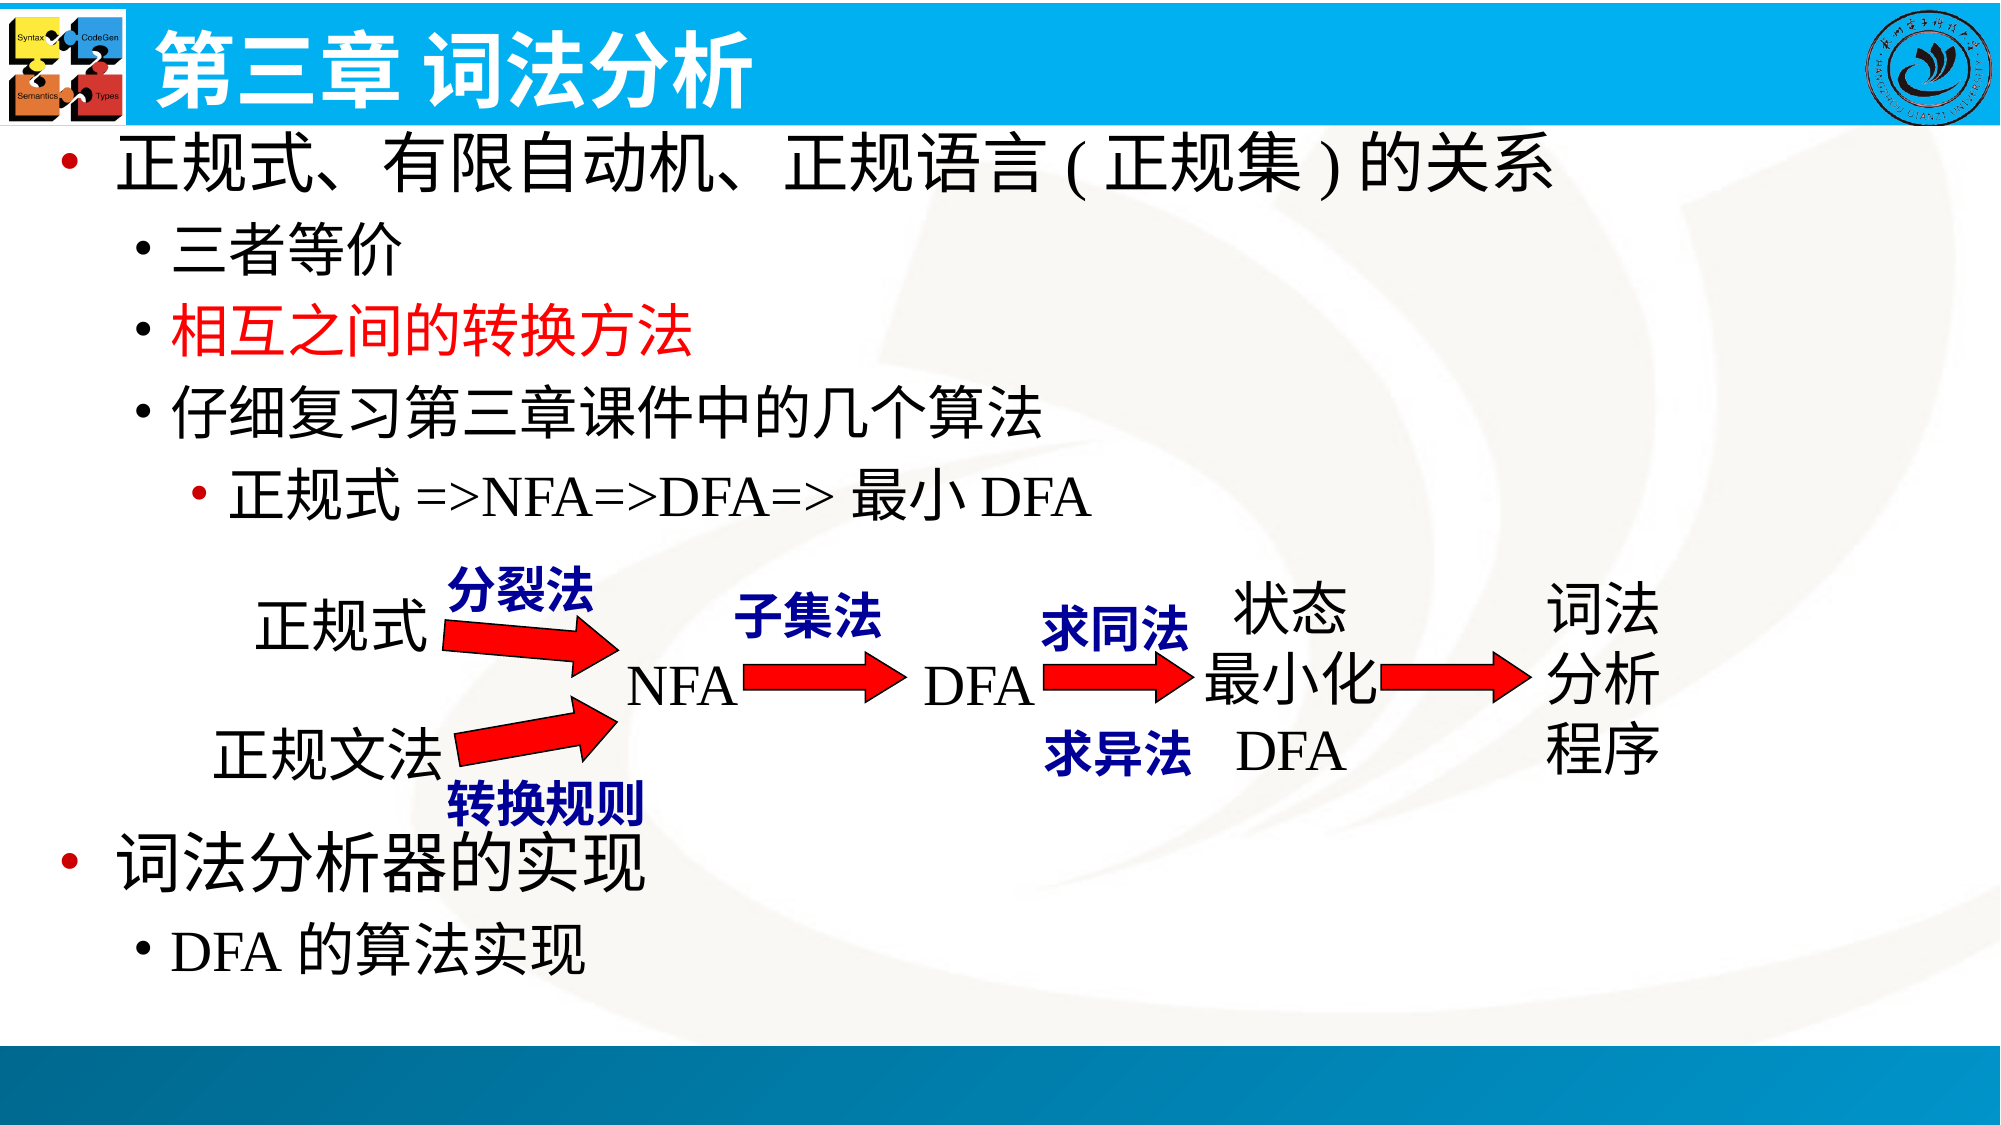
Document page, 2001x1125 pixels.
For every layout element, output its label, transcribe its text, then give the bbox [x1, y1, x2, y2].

slide_number [873, 1042, 1308, 1118]
list 正规式、有限自动机、正规语言(正规集)的关系 三者等价 相互之间的转换方法 仔细复习第三章课件中的几个算法 正规式=>NFA=>DFA=>最小DFA 词法分析器的实现 DFA的算法实现 [43, 113, 1910, 1059]
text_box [196, 550, 1682, 840]
title 第三章 词法分析 [137, 6, 1934, 126]
